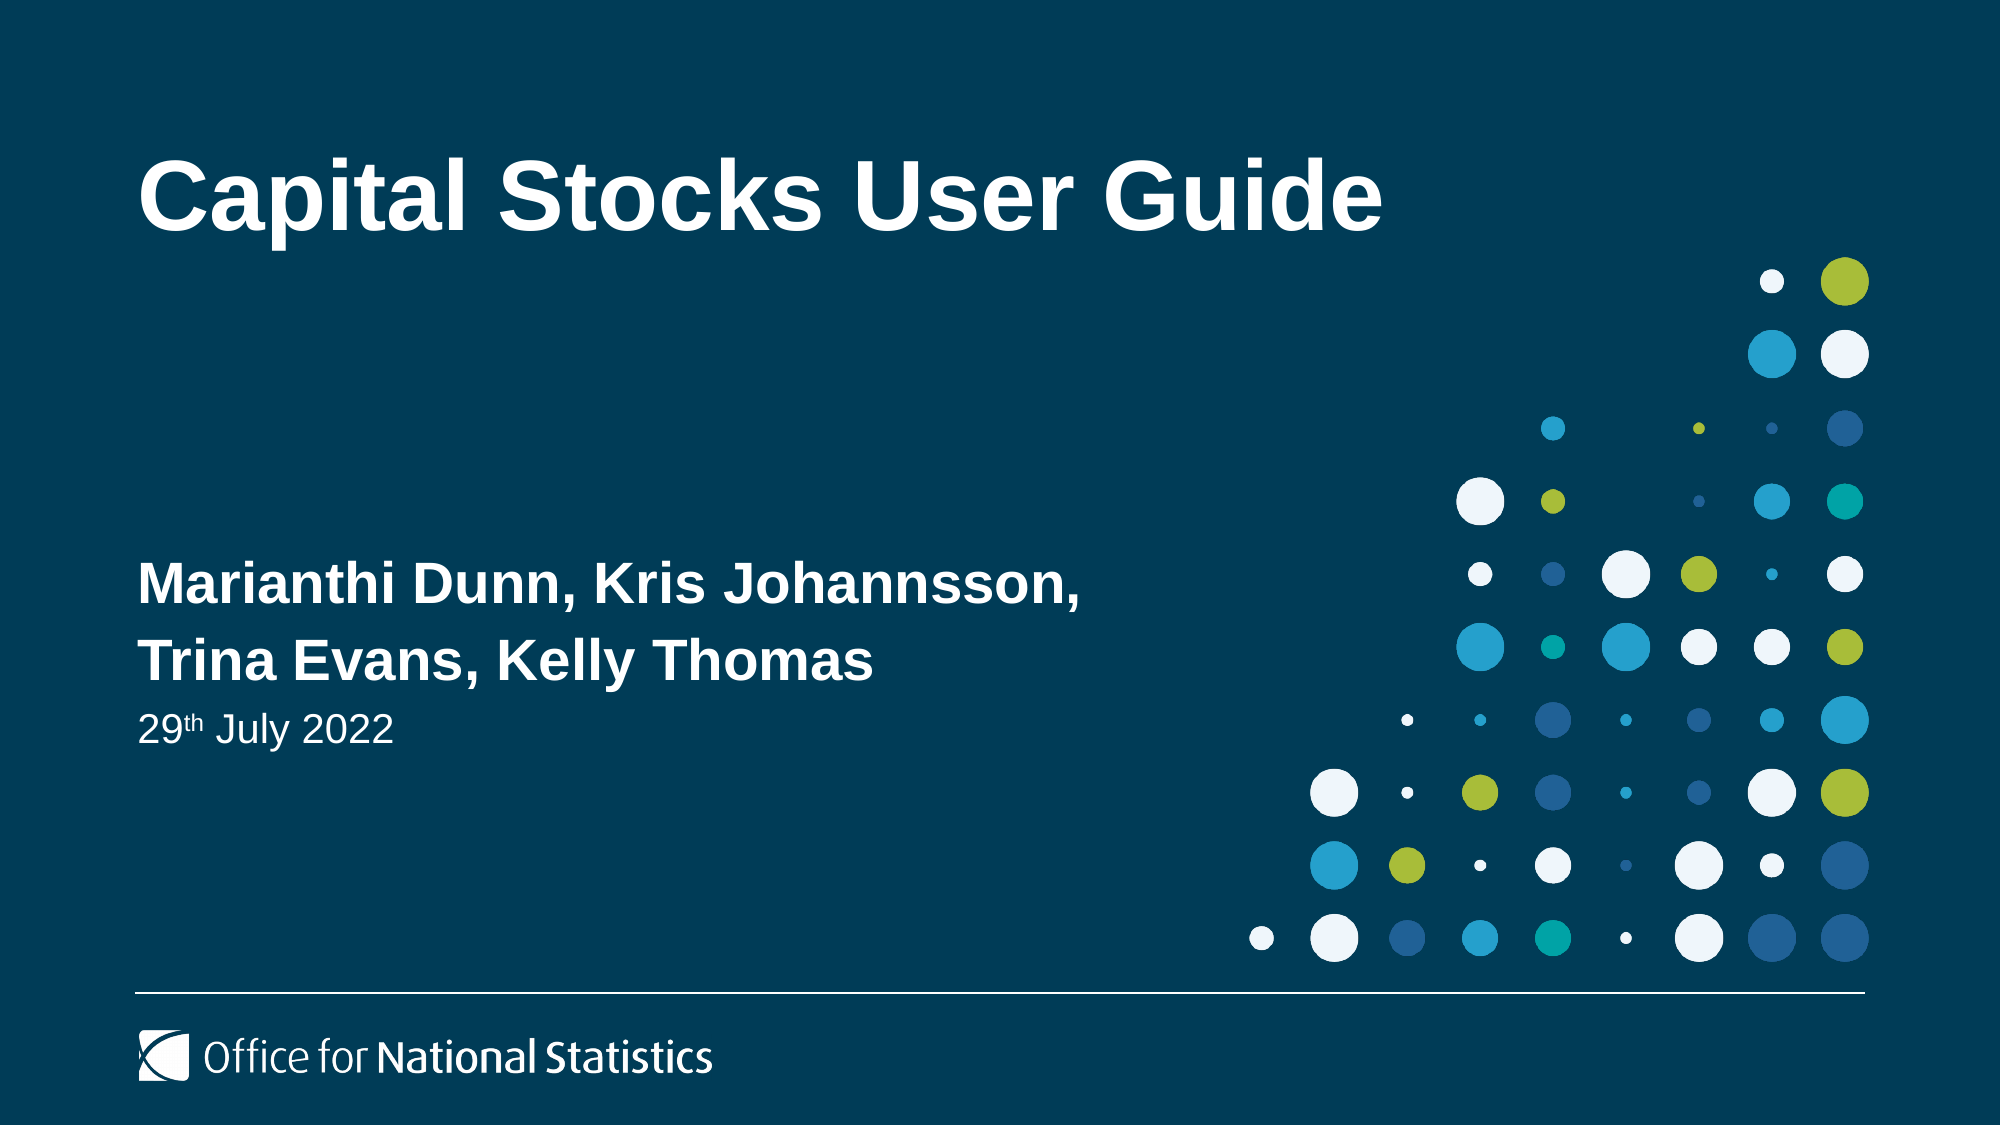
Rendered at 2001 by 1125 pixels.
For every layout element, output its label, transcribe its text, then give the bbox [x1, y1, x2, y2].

picture [482, 1049, 501, 1072]
picture [1821, 769, 1868, 816]
picture [1311, 842, 1357, 889]
picture [1536, 775, 1570, 810]
picture [1681, 557, 1717, 592]
picture [1821, 330, 1868, 378]
picture [1621, 788, 1631, 798]
picture [1390, 848, 1425, 883]
picture [1490, 480, 1504, 522]
picture [1621, 715, 1631, 725]
picture [300, 1050, 308, 1060]
picture [1828, 484, 1862, 519]
picture [530, 1038, 534, 1072]
picture [1475, 715, 1485, 725]
picture [1688, 709, 1710, 731]
picture [1694, 423, 1704, 434]
picture [1681, 630, 1717, 665]
picture [1536, 848, 1571, 883]
picture [247, 1038, 258, 1072]
picture [1311, 914, 1358, 961]
picture [1390, 921, 1424, 955]
picture [668, 1049, 672, 1072]
picture [1749, 915, 1796, 961]
picture [548, 1042, 564, 1073]
picture [1602, 551, 1650, 598]
picture [1675, 914, 1723, 961]
picture [623, 1049, 627, 1072]
picture [1463, 921, 1497, 955]
picture [1754, 629, 1789, 665]
picture [1536, 703, 1570, 737]
picture [140, 1031, 172, 1050]
picture [1688, 781, 1710, 804]
picture [1755, 484, 1789, 519]
picture [430, 1043, 442, 1073]
picture [1621, 933, 1631, 943]
picture [1828, 630, 1863, 665]
picture [1542, 563, 1564, 585]
picture [319, 1038, 329, 1072]
picture [1822, 697, 1868, 743]
picture [1311, 769, 1358, 816]
picture [447, 1049, 451, 1072]
picture [1542, 417, 1564, 440]
picture [456, 1049, 477, 1073]
picture [140, 1063, 162, 1080]
title Capital Stocks User Guide [137, 139, 1490, 586]
picture [1402, 787, 1413, 798]
picture [146, 1034, 189, 1080]
picture [1463, 775, 1498, 810]
picture [1402, 715, 1413, 725]
picture [1767, 423, 1777, 433]
picture [584, 1049, 602, 1073]
picture [633, 1049, 647, 1073]
picture [379, 1043, 402, 1072]
picture [1603, 624, 1649, 670]
picture [697, 1049, 711, 1073]
picture [1761, 709, 1783, 731]
picture [1767, 569, 1777, 579]
picture [1694, 496, 1704, 506]
picture [1675, 842, 1723, 889]
picture [1542, 490, 1565, 513]
picture [1457, 624, 1503, 670]
picture [651, 1043, 663, 1073]
picture [333, 1049, 352, 1073]
list Marianthi Dunn, Kris Johannsson, Trina Evans, Kelly Thomas [137, 542, 1193, 692]
list 29th July 2022 [137, 697, 1193, 749]
picture [1822, 842, 1868, 889]
picture [1760, 854, 1783, 877]
picture [1821, 258, 1868, 305]
picture [1250, 927, 1273, 950]
picture [568, 1043, 580, 1073]
picture [205, 1042, 228, 1073]
picture [1748, 769, 1796, 816]
picture [1542, 636, 1564, 658]
picture [607, 1043, 618, 1073]
picture [358, 1048, 367, 1072]
picture [1760, 270, 1783, 293]
picture [1475, 860, 1486, 871]
picture [271, 1049, 284, 1073]
picture [1828, 411, 1862, 446]
picture [233, 1038, 244, 1072]
picture [1828, 557, 1863, 592]
picture [678, 1049, 692, 1073]
picture [1621, 861, 1631, 870]
picture [289, 1050, 306, 1073]
picture [506, 1049, 524, 1073]
picture [1822, 915, 1868, 961]
picture [408, 1049, 426, 1073]
picture [1749, 331, 1795, 377]
picture [1536, 921, 1570, 955]
